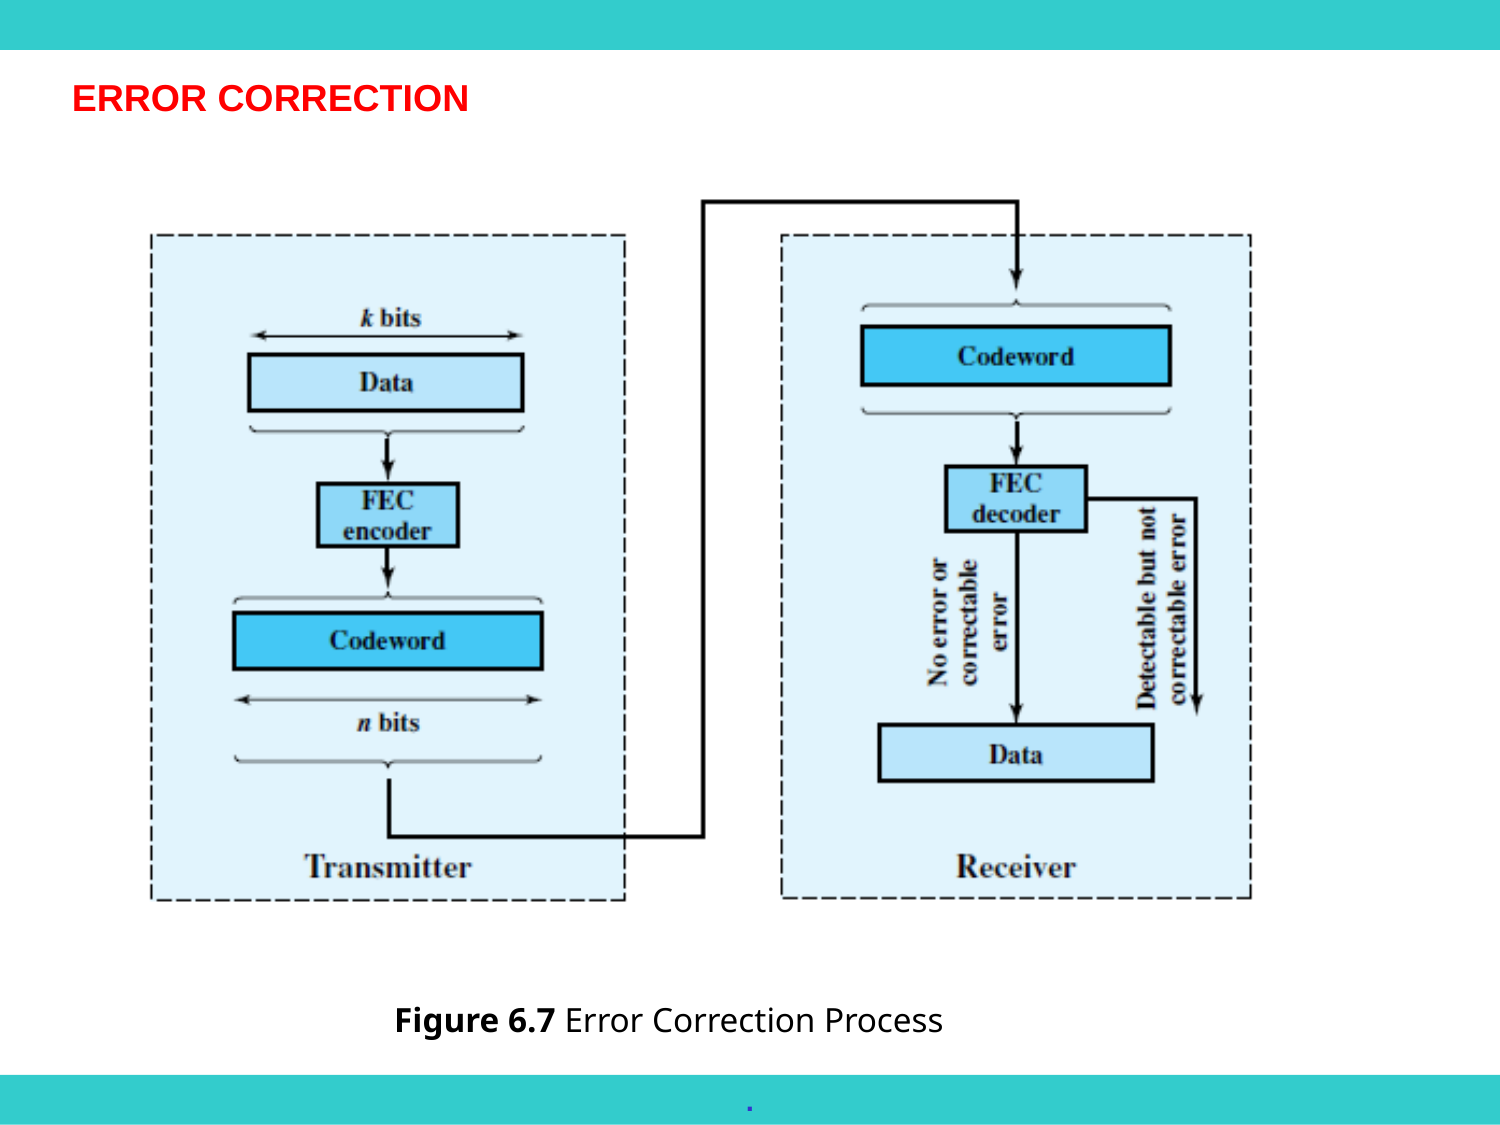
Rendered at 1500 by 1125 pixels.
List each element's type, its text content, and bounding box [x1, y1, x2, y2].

text_box Figure 6.7 Error Correction Process [379, 991, 960, 1047]
text_box ERROR CORRECTION [57, 66, 1443, 127]
picture [138, 183, 1263, 917]
text_box . [0, 1074, 1500, 1125]
text_box [0, 0, 1500, 50]
